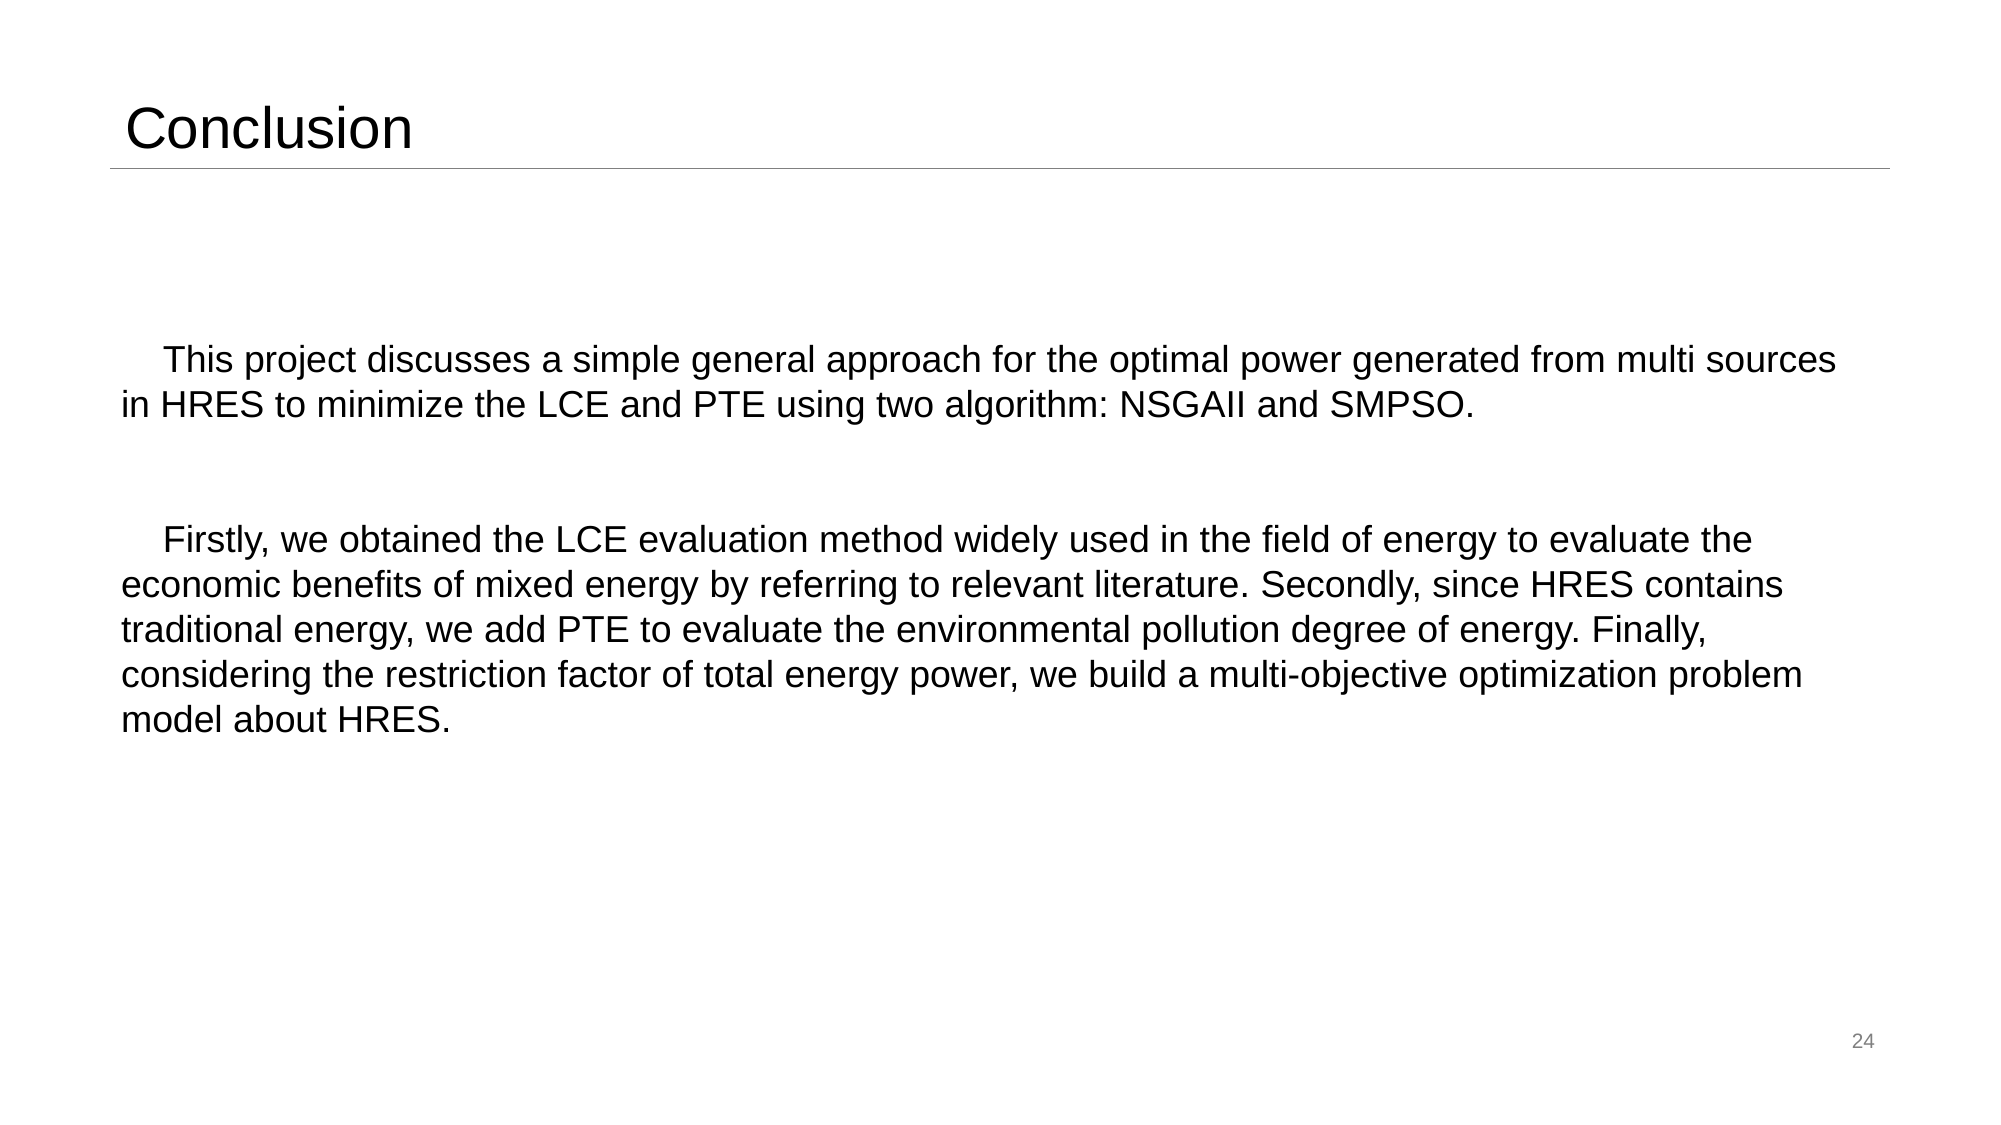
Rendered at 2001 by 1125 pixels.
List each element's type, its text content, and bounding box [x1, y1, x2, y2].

title Conclusion [109, 0, 1890, 169]
slide_number 24 [1412, 1023, 1890, 1058]
text_box This project discusses a simple general approach for the optimal power generated from multi sources in HRES to minimize the LCE and PTE using two algorithm: NSGAII and SMPSO. Firstly, we obtained the LCE evaluation method widely used in the field of energy to evaluate the economic benefits of mixed energy by referring to relevant literature. Secondly, since HRES contains traditional energy, we add PTE to evaluate the environmental pollution degree of energy. Finally, considering the restriction factor of total energy power, we build a multi-objective optimization problem model about HRES. [106, 327, 1888, 793]
